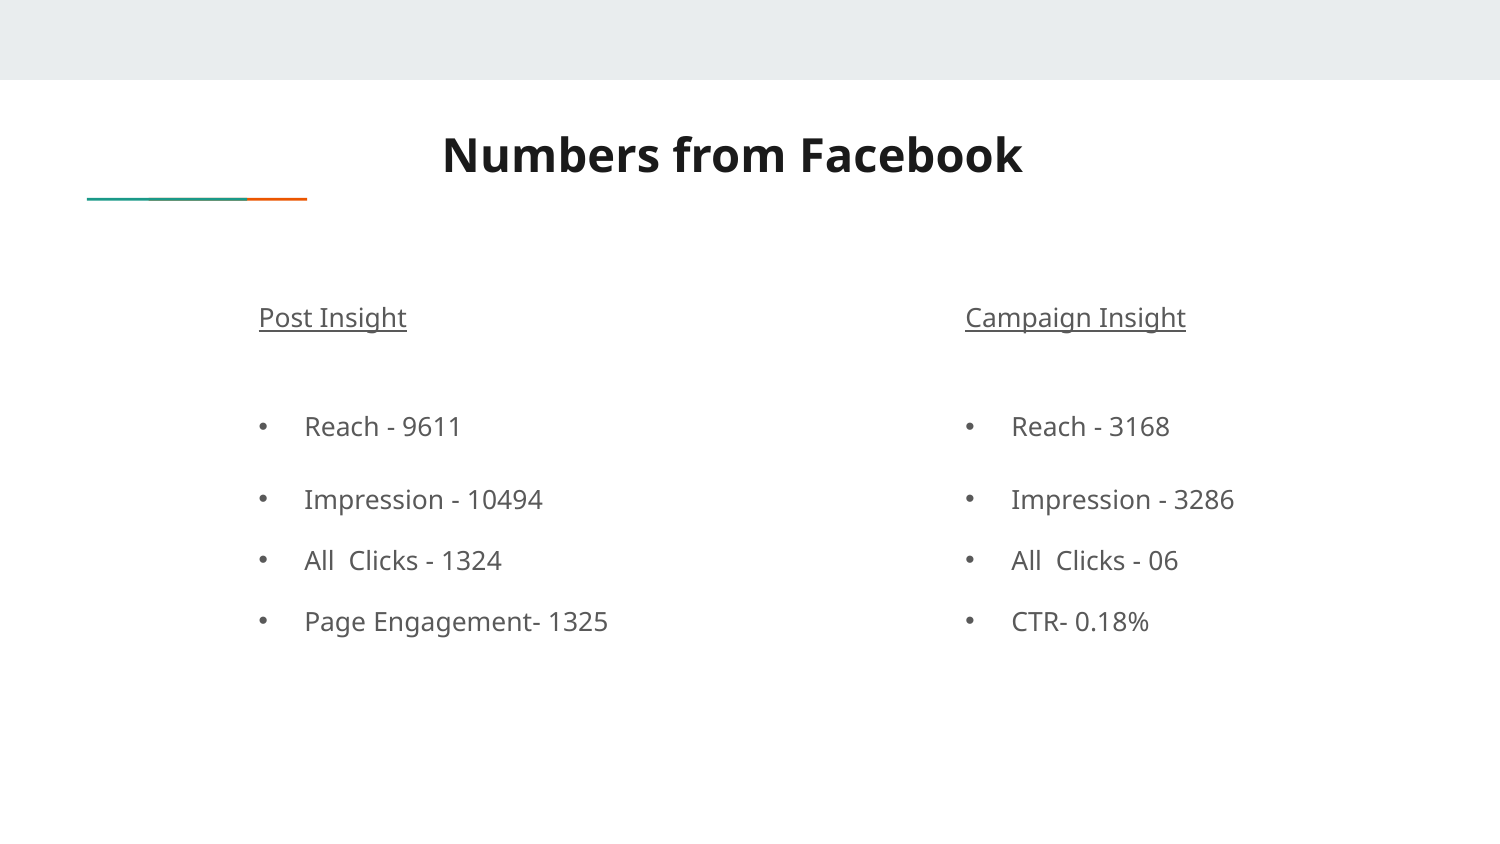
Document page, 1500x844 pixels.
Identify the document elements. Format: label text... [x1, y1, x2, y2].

list Post Insight Reach - 9611 Impression - 10494 All Clicks - 1324 Page Engagement- 1325 [243, 281, 693, 653]
text_box Campaign Insight Reach - 3168 Impression - 3286 All Clicks - 06 CTR- 0.18% [950, 281, 1400, 653]
title Numbers from Facebook [426, 109, 1049, 198]
